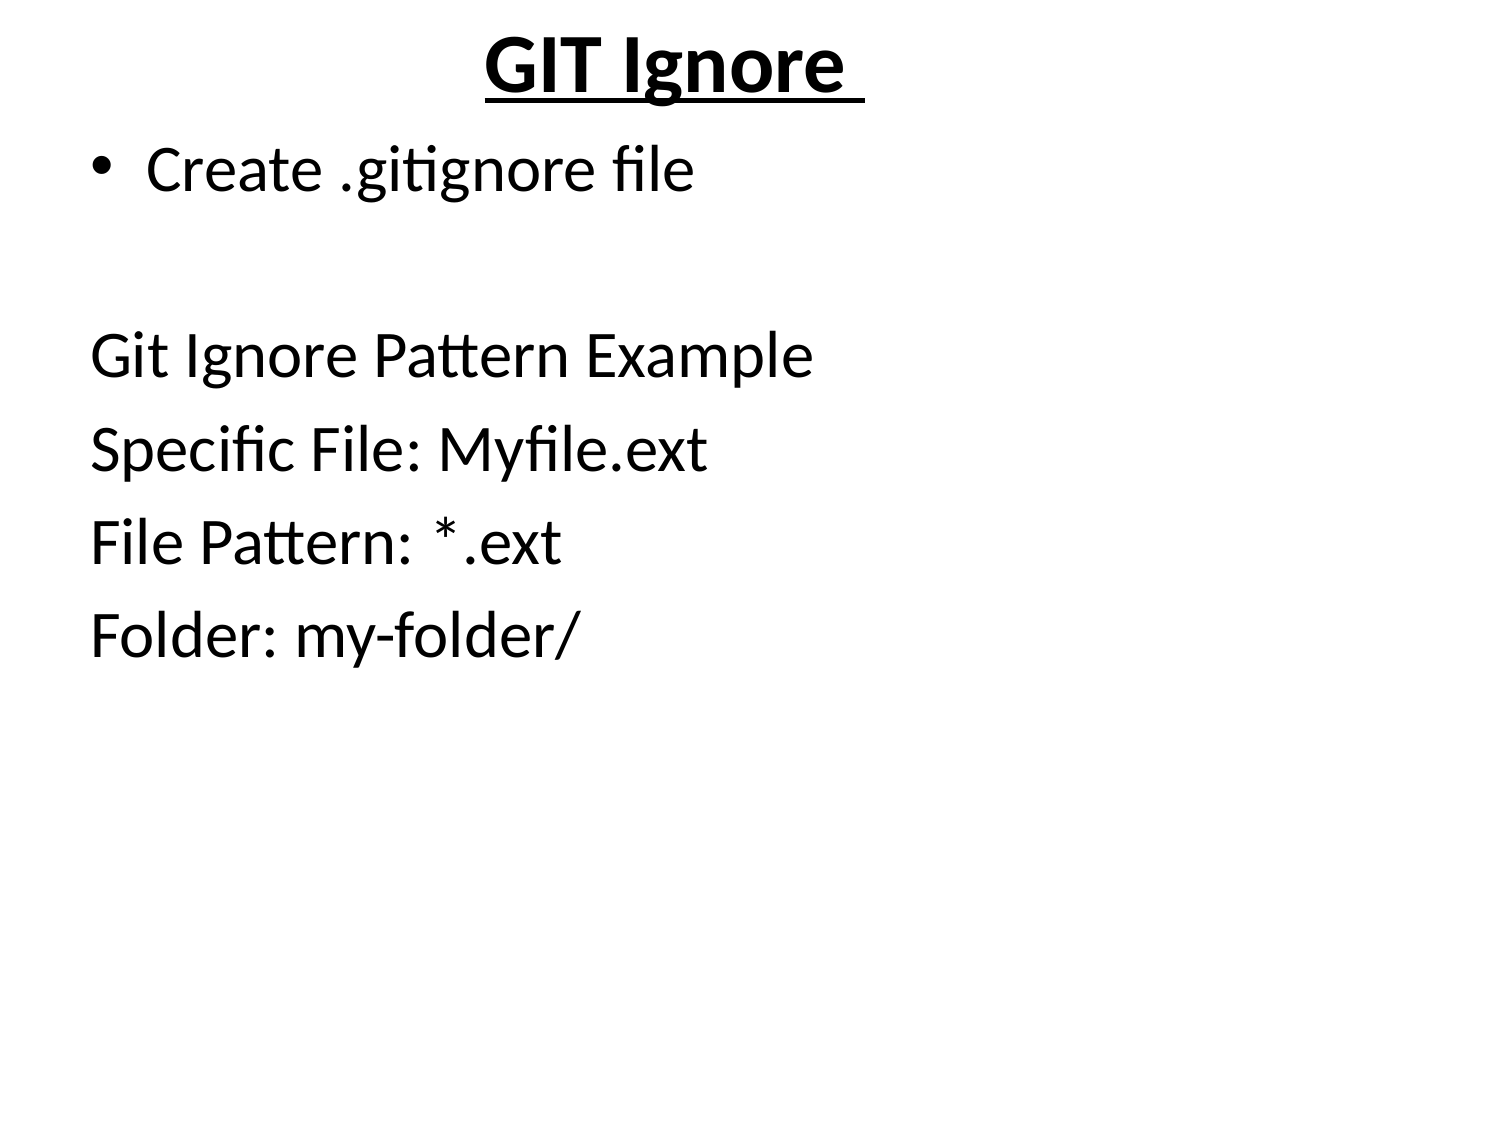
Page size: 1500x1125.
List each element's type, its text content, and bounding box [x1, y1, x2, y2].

title GIT Ignore [0, 0, 1350, 118]
list Create .gitignore file Git Ignore Pattern Example Specific File: Myfile.ext File Pattern: *.ext Folder: my-folder/ [75, 117, 1425, 1090]
